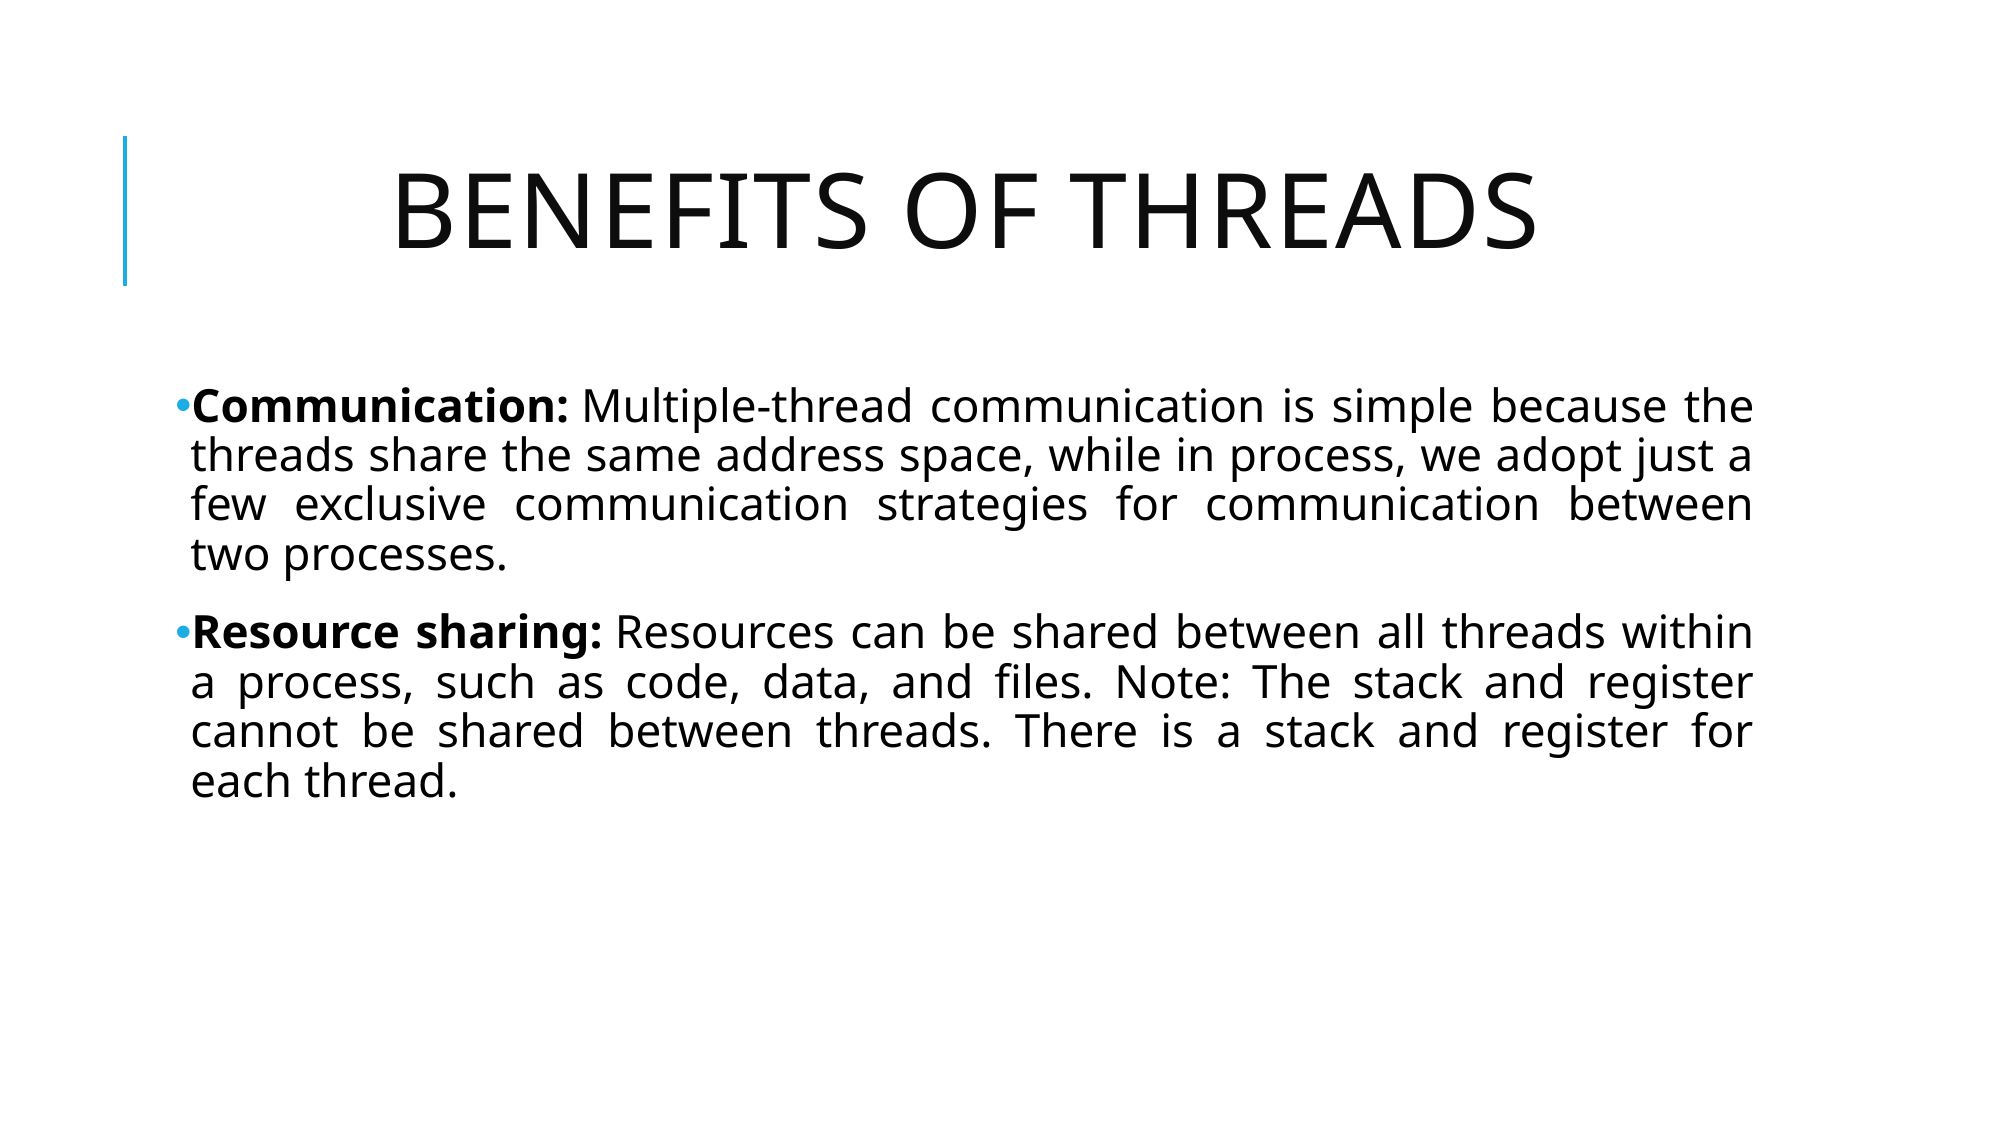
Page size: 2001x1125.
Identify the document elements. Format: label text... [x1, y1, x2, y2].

title Benefits of Threads [168, 96, 1763, 342]
list Communication: Multiple-thread communication is simple because the threads share the same address space, while in process, we adopt just a few exclusive communication strategies for communication between two processes. Resource sharing: Resources can be shared between all threads within a process, such as code, data, and files. Note: The stack and register cannot be shared between threads. There is a stack and register for each thread. [168, 375, 1763, 1035]
